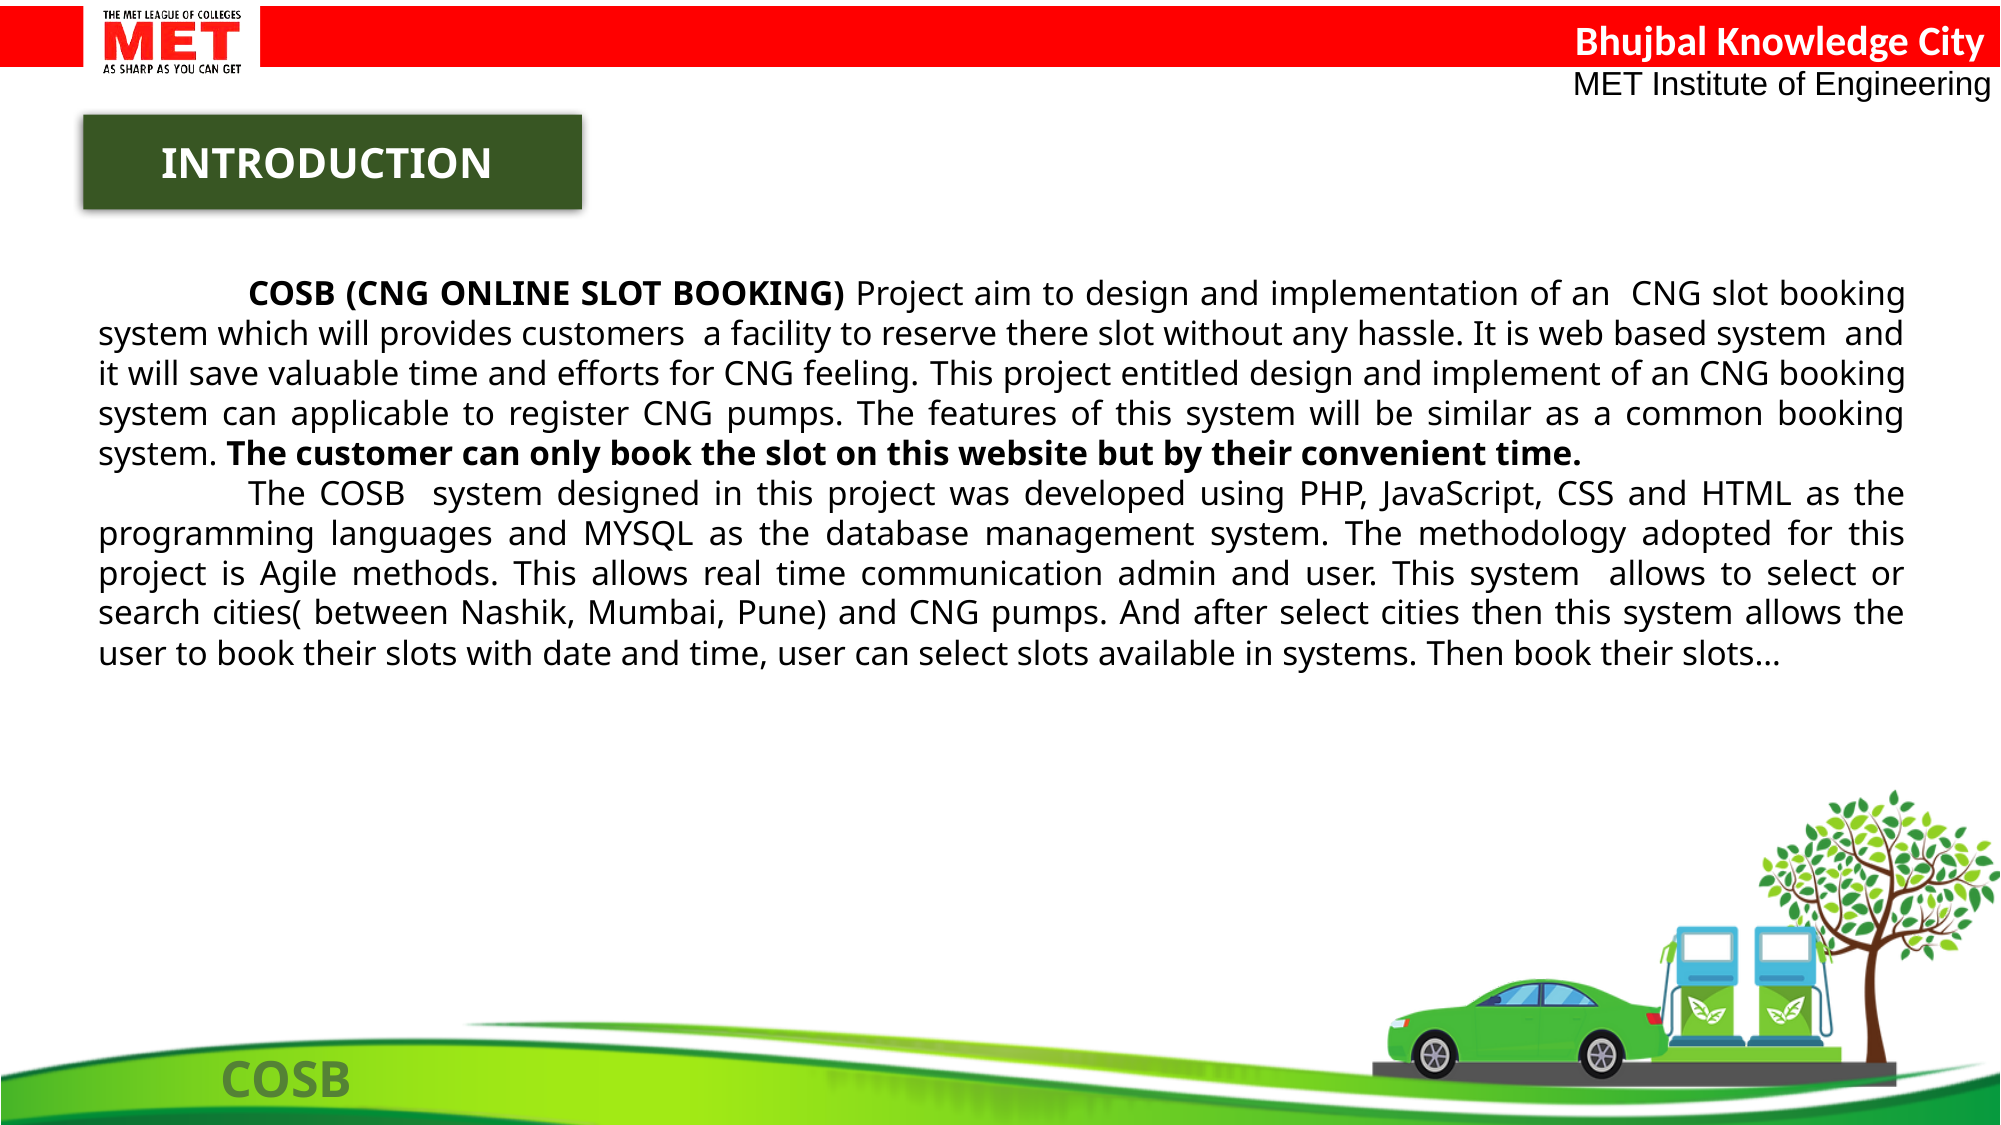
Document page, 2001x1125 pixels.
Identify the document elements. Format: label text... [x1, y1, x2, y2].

text_box INTRODUCTION [83, 114, 582, 210]
picture [83, 3, 261, 79]
picture [1, 738, 2000, 1125]
text_box COSB (CNG ONLINE SLOT BOOKING) Project aim to design and implementation of an CNG slot booking system which will provides customers a facility to reserve there slot without any hassle. It is web based system and it will save valuable time and efforts for CNG feeling. This project entitled design and implement of an CNG booking system can applicable to register CNG pumps. The features of this system will be similar as a common booking system. The customer can only book the slot on this website but by their convenient time. The COSB system designed in this project was developed using PHP, JavaScript, CSS and HTML as the programming languages and MYSQL as the database management system. The methodology adopted for this project is Agile methods. This allows real time communication admin and user. This system allows to select or search cities( between Nashik, Mumbai, Pune) and CNG pumps. And after select cities then this system allows the user to book their slots with date and time, user can select slots available in systems. Then book their slots… [83, 264, 1923, 719]
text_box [0, 6, 2000, 111]
